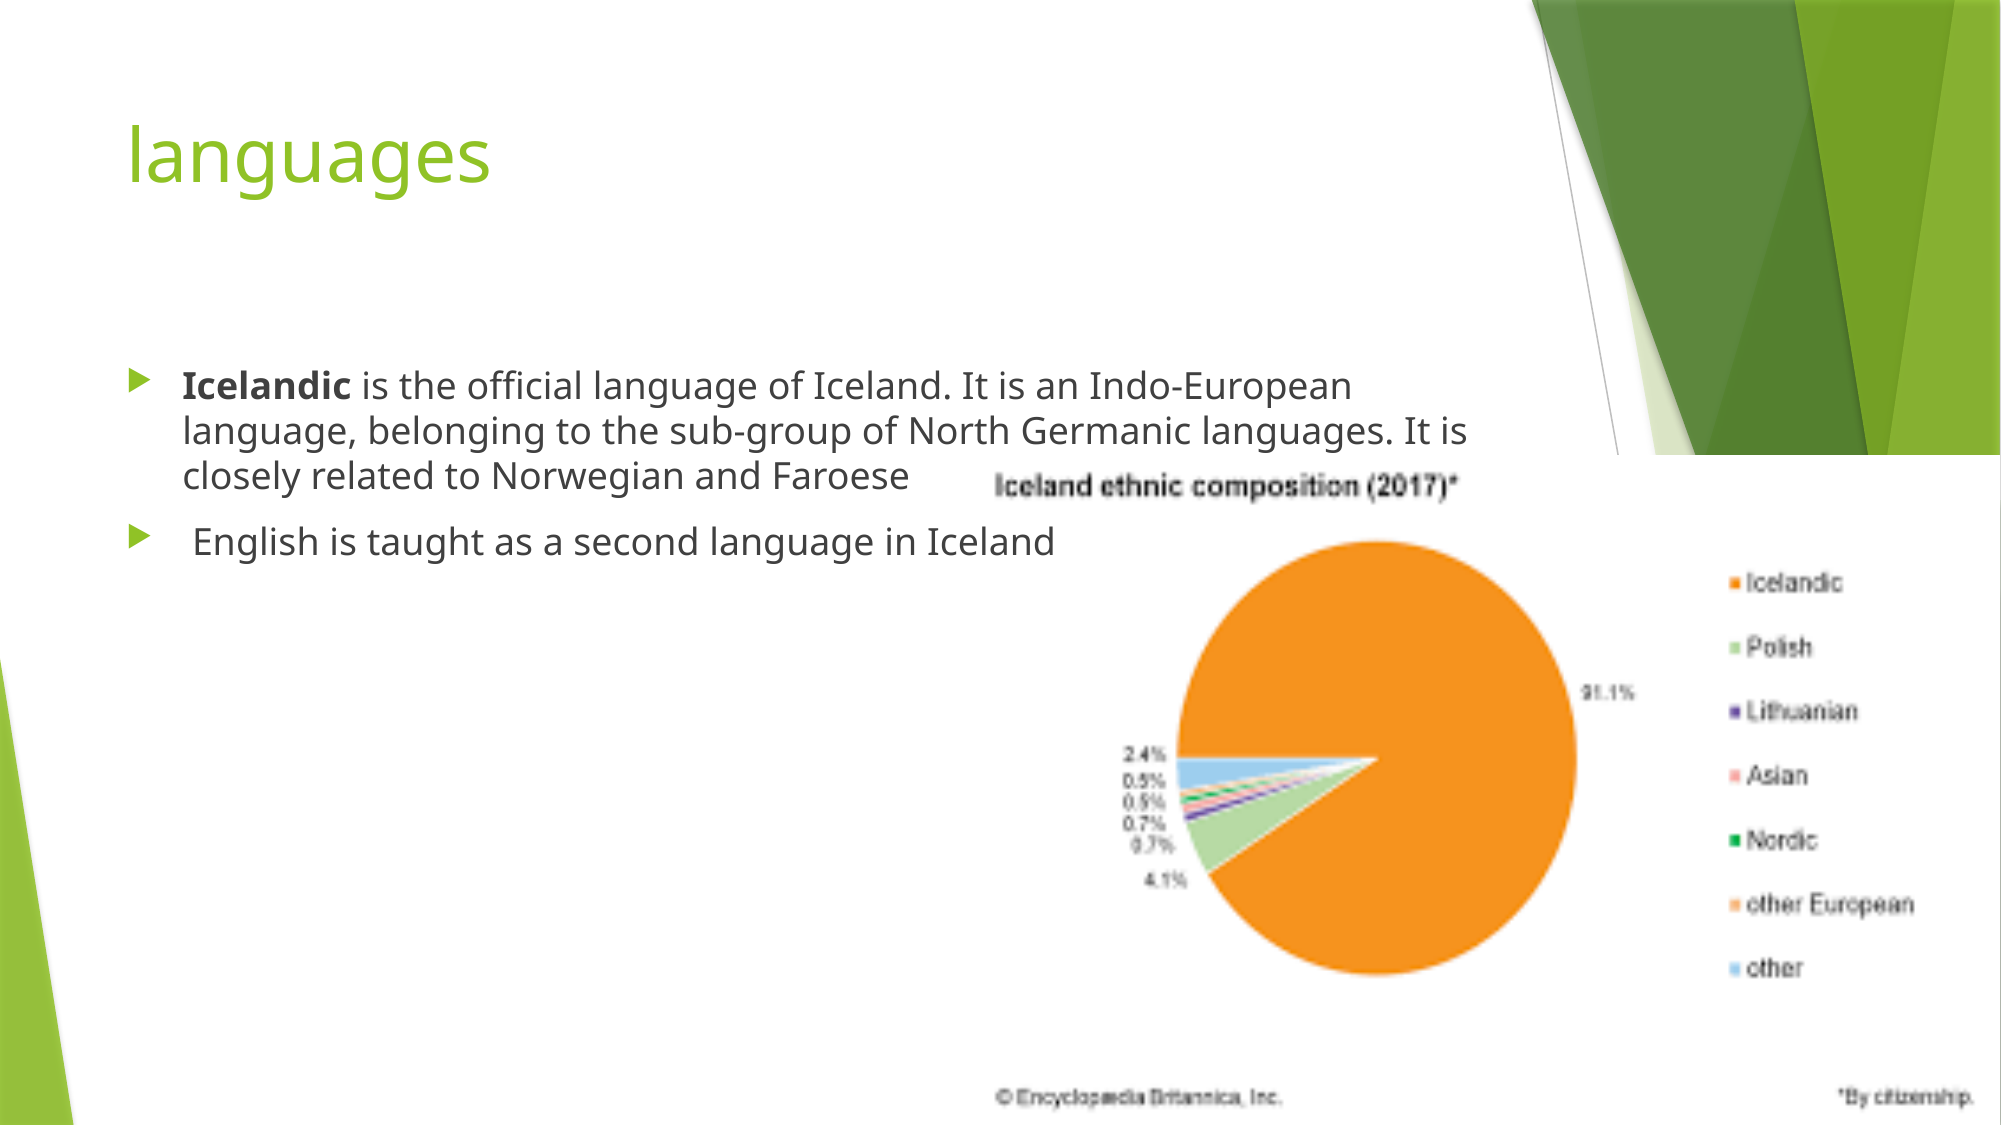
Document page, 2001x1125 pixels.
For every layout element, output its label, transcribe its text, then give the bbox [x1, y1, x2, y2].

list Icelandic is the official language of Iceland. It is an Indo-European language, belonging to the sub-group of North Germanic languages. It is closely related to Norwegian and Faroese English is taught as a second language in Iceland [111, 354, 1522, 992]
title languages [111, 99, 1522, 317]
picture [971, 454, 2000, 1125]
